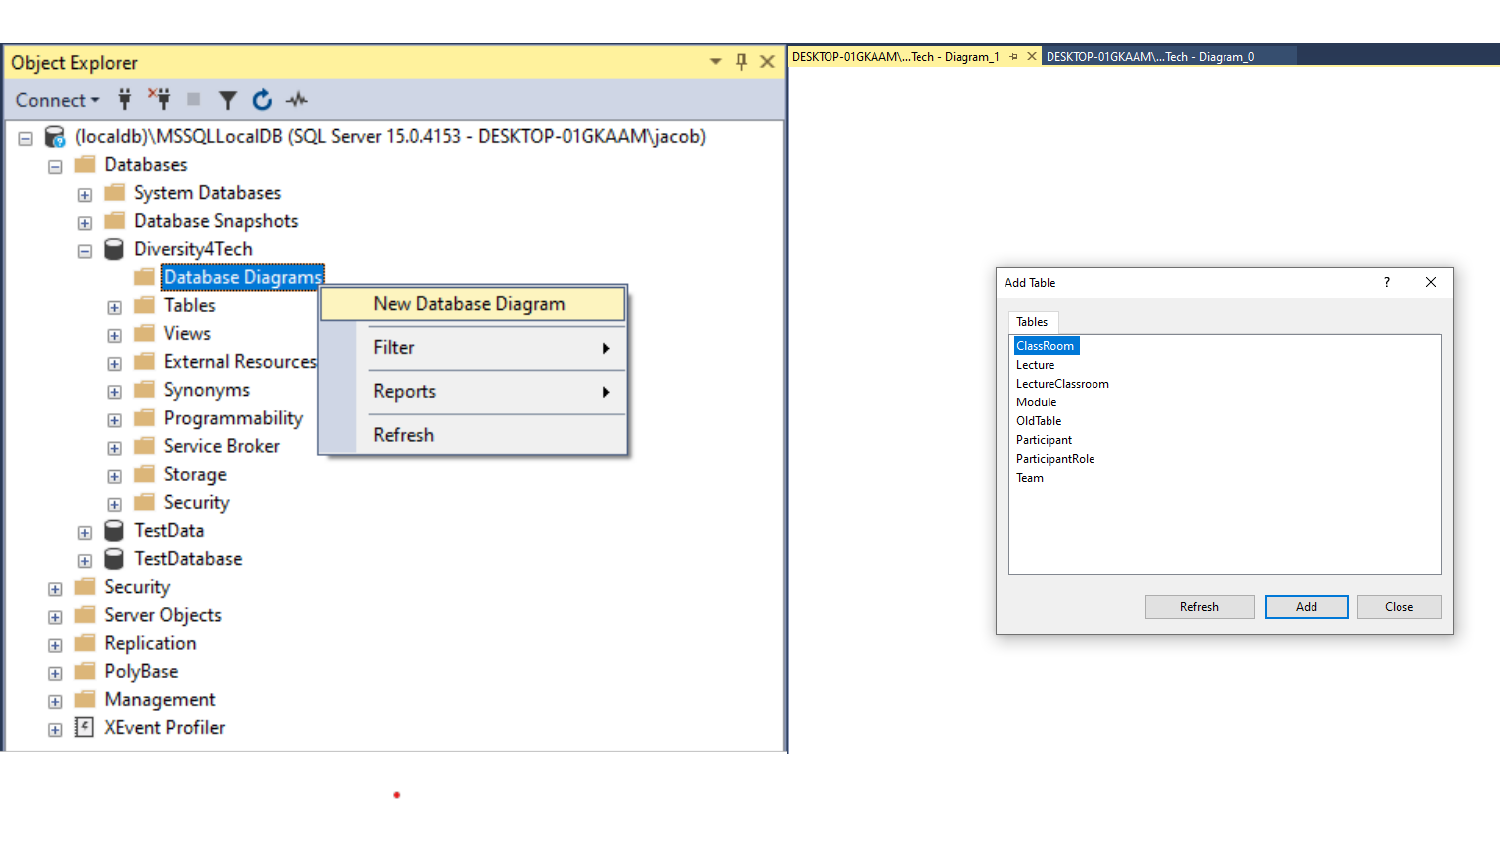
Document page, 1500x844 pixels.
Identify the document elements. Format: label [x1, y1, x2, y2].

picture [0, 43, 1500, 801]
